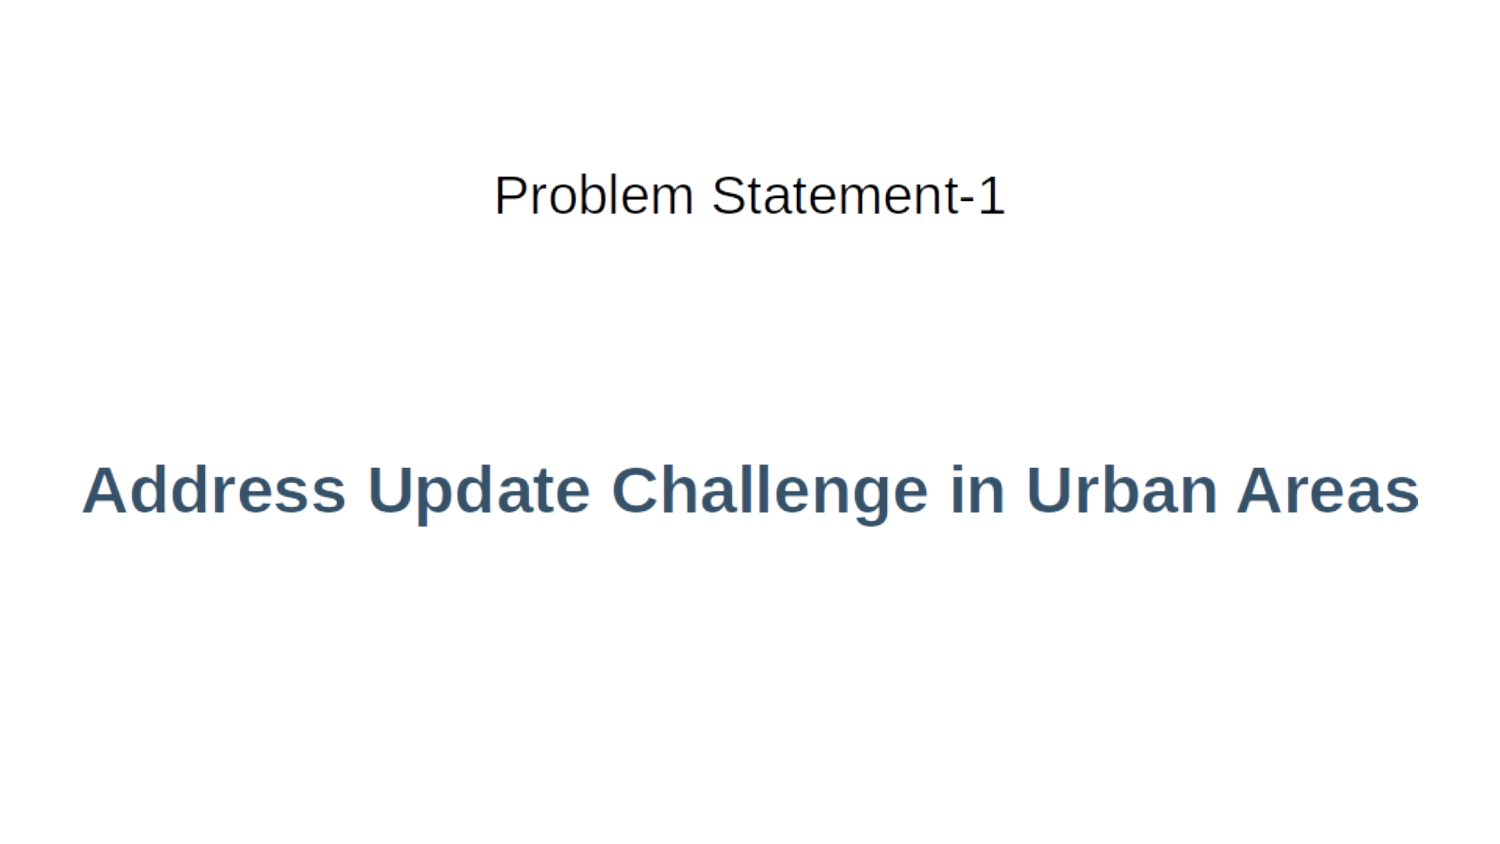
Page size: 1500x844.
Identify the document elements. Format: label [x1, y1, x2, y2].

picture [82, 136, 1418, 633]
